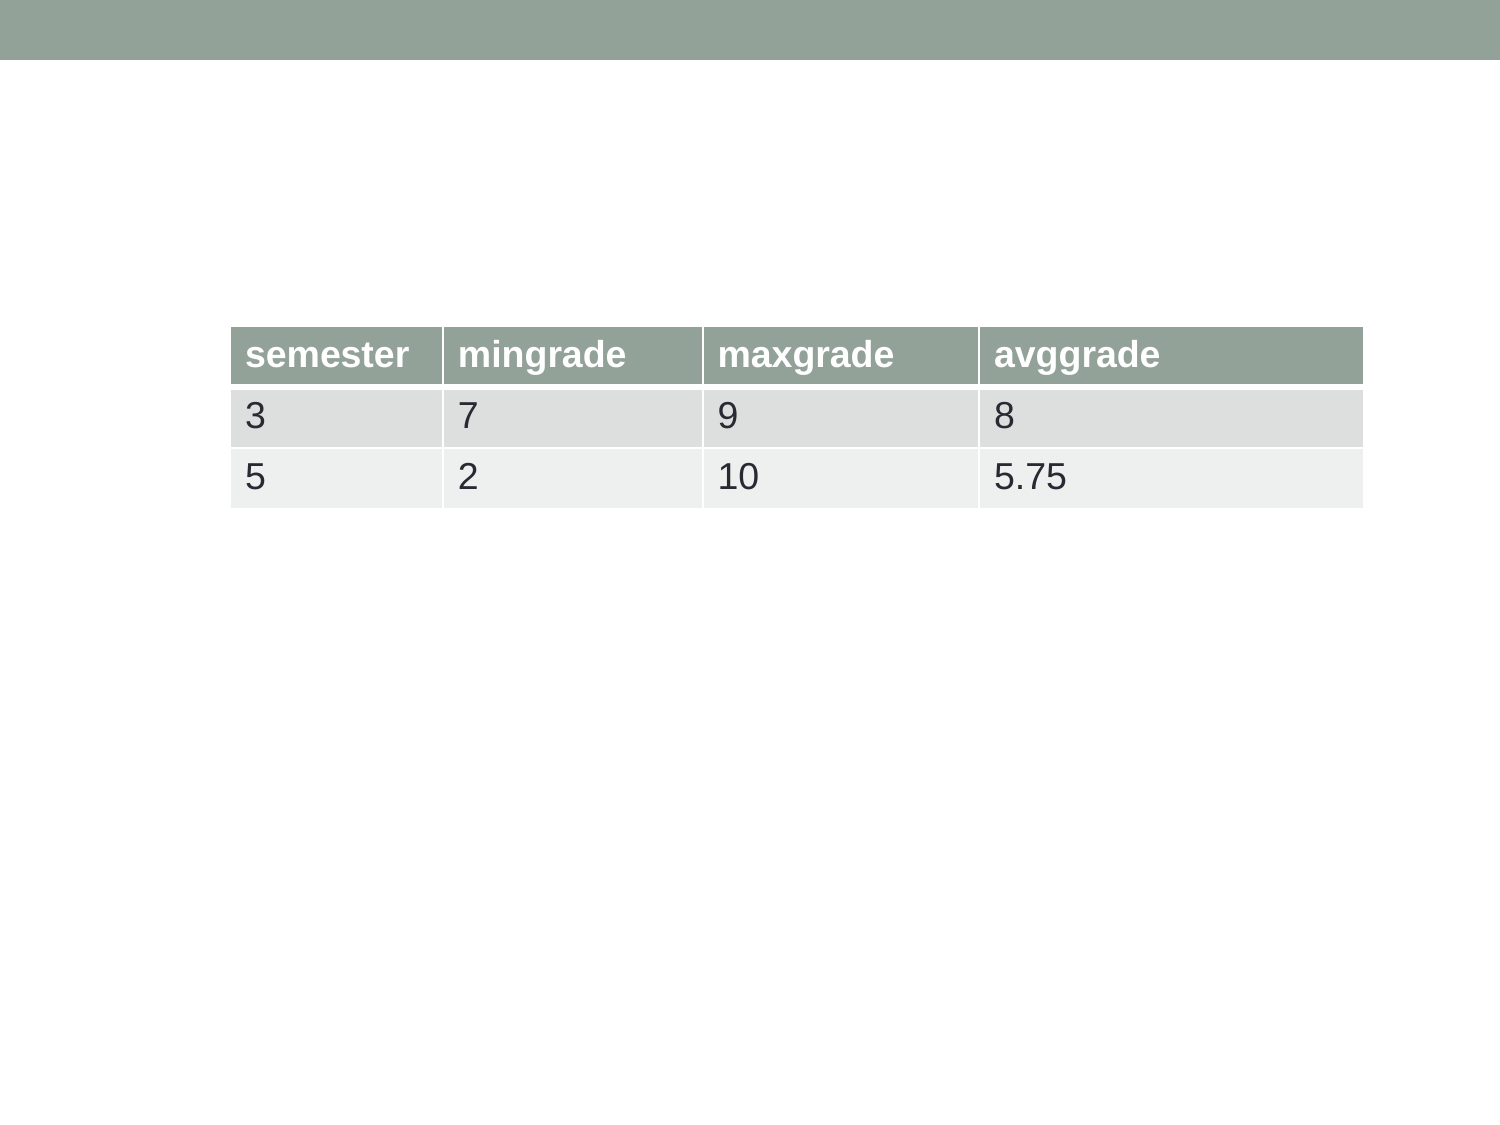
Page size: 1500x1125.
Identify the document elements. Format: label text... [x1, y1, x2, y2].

table_cell 7 [444, 390, 702, 447]
table_header maxgrade [704, 327, 978, 384]
table_cell 5 [231, 449, 442, 508]
table_cell 8 [980, 390, 1363, 447]
table_header semester [231, 327, 442, 384]
table_cell 5.75 [980, 449, 1363, 508]
table_header avggrade [980, 327, 1363, 384]
table_cell 3 [231, 390, 442, 447]
table_cell 9 [704, 390, 978, 447]
table_cell 10 [704, 449, 978, 508]
table_header mingrade [444, 327, 702, 384]
table_cell 2 [444, 449, 702, 508]
